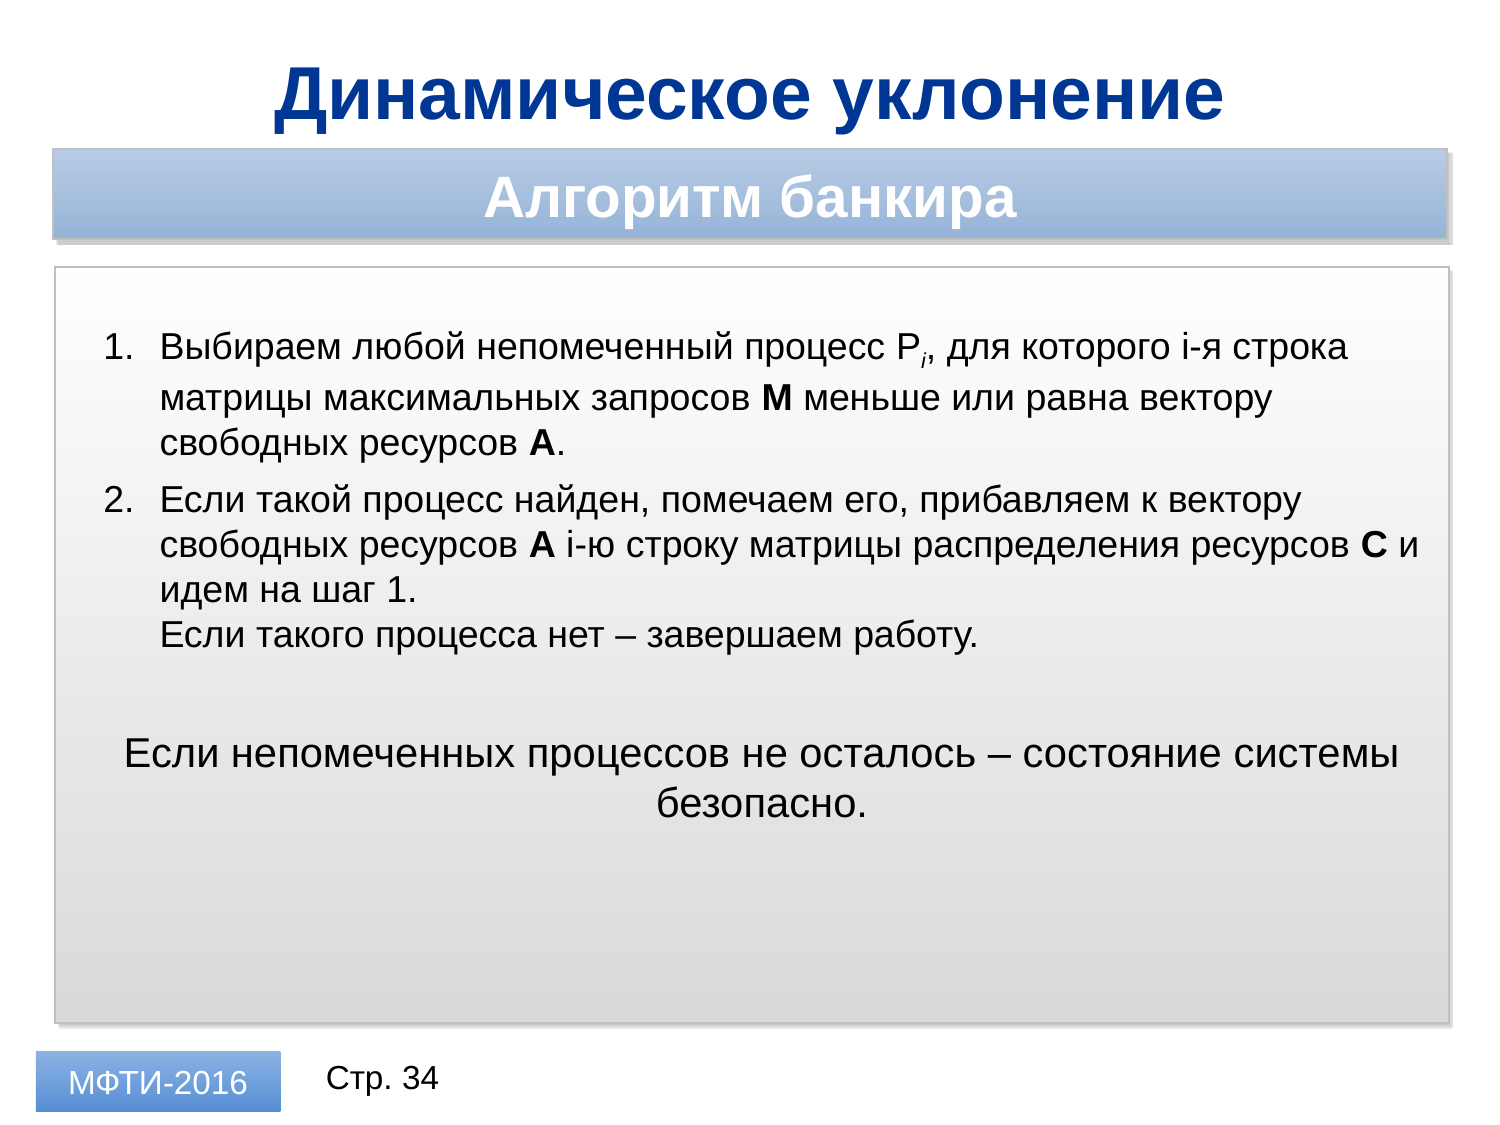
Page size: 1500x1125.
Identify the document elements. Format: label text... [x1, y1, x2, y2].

text_box Выбираем любой непомеченный процесс Pi, для которого i-я строка матрицы максимальных запросов М меньше или равна вектору свободных ресурсов A. Если такой процесс найден, помечаем его, прибавляем к вектору свободных ресурсов A i-ю строку матрицы распределения ресурсов C и идем на шаг 1. Если такого процесса нет – завершаем работу. Если непомеченных процессов не осталось – состояние системы безопасно. [88, 314, 1436, 833]
text_box [55, 267, 1449, 1024]
title Динамическое уклонение [52, 38, 1448, 141]
text_box Алгоритм банкира [53, 149, 1447, 239]
slide_number Стр. 34 [301, 1046, 464, 1107]
footer МФТИ-2016 [35, 1051, 281, 1112]
